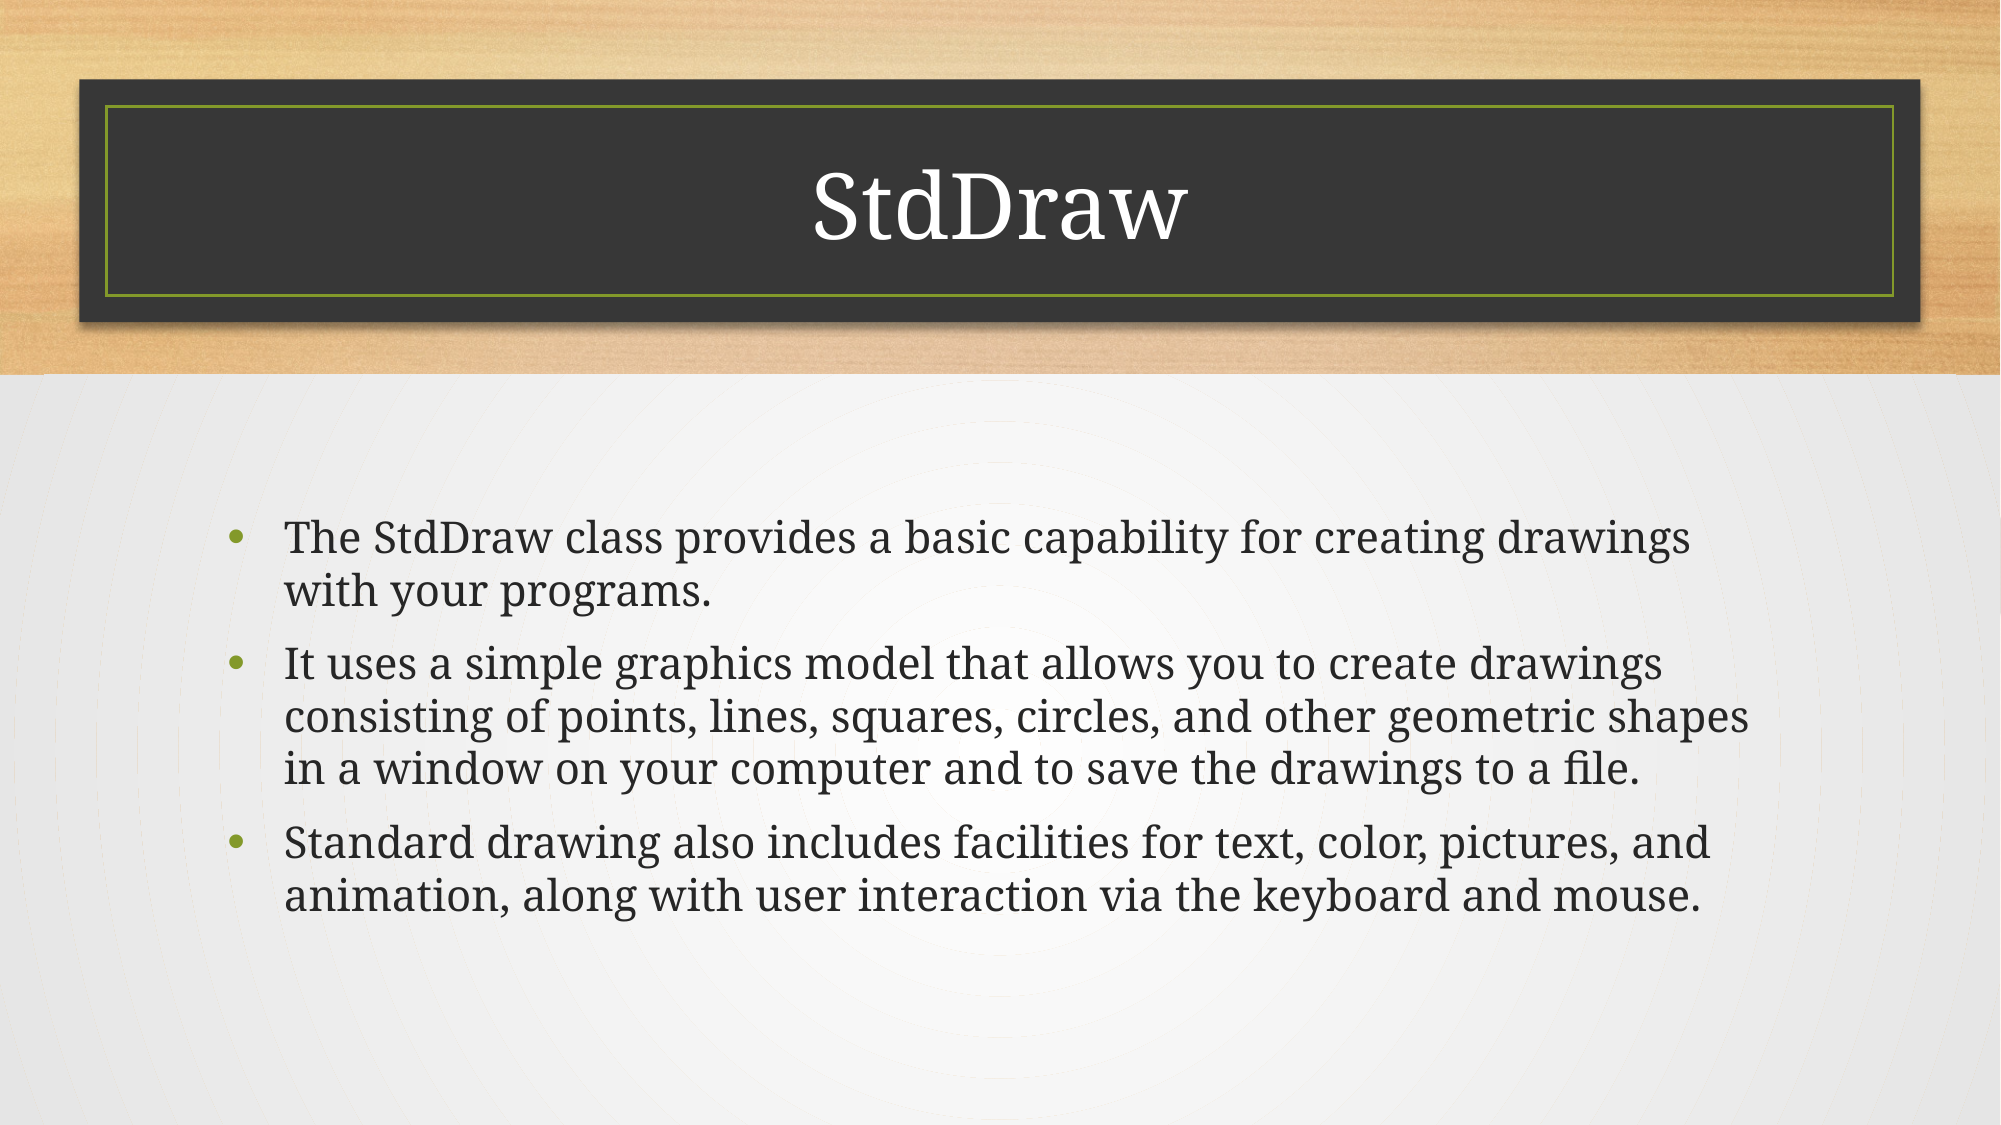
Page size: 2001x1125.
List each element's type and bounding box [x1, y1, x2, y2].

text_box [0, 0, 2000, 1125]
